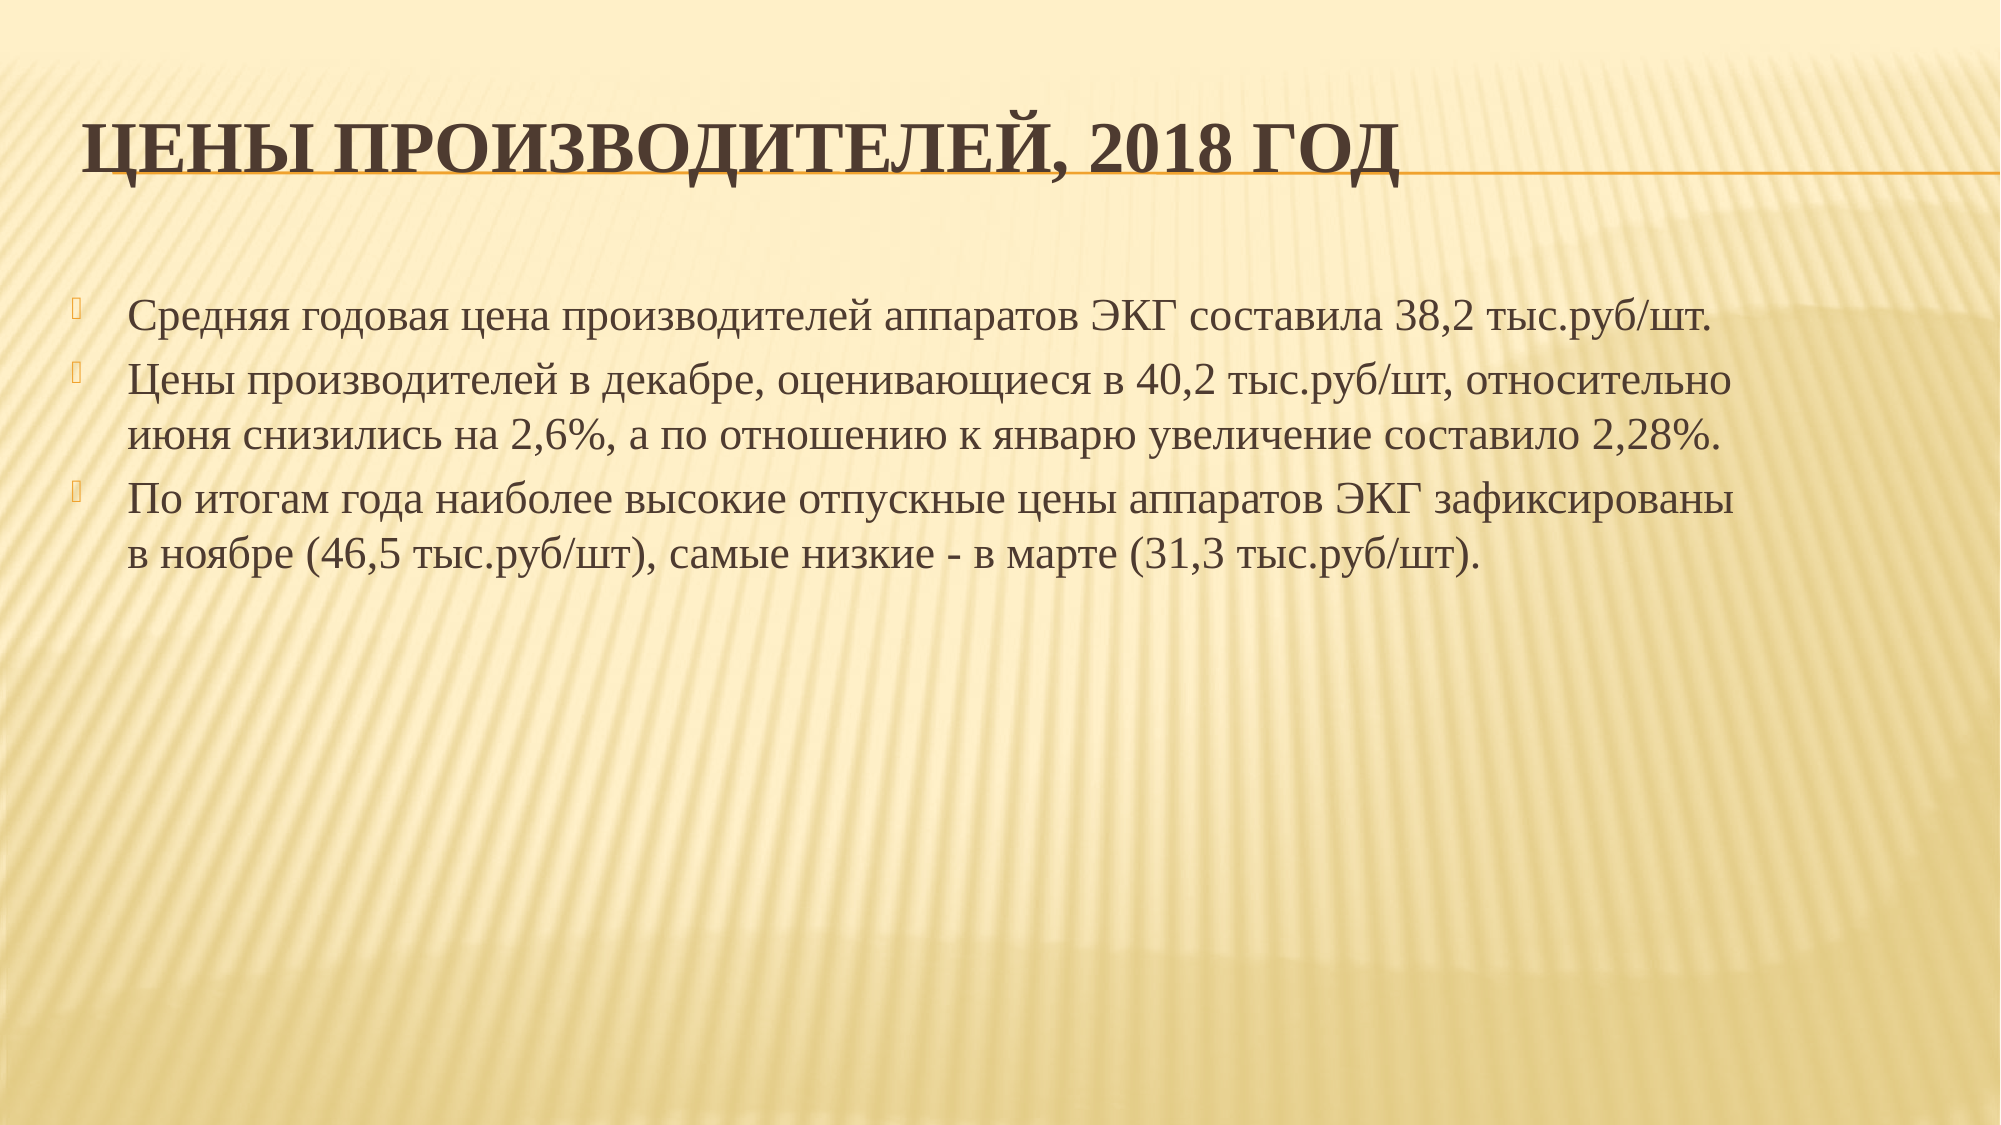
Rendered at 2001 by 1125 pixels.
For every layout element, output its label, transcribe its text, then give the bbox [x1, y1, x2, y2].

title Цены производителей, 2018 год [66, 75, 1967, 213]
list Средняя годовая цена производителей аппаратов ЭКГ составила 38,2 тыс.руб/шт. Цены производителей в декабре, оценивающиеся в 40,2 тыс.руб/шт, относительно июня снизились на 2,6%, а по отношению к январю увеличение составило 2,28%. По итогам года наиболее высокие отпускные цены аппаратов ЭКГ зафиксированы в ноябре (46,5 тыс.руб/шт), самые низкие - в марте (31,3 тыс.руб/шт). [56, 277, 1782, 992]
